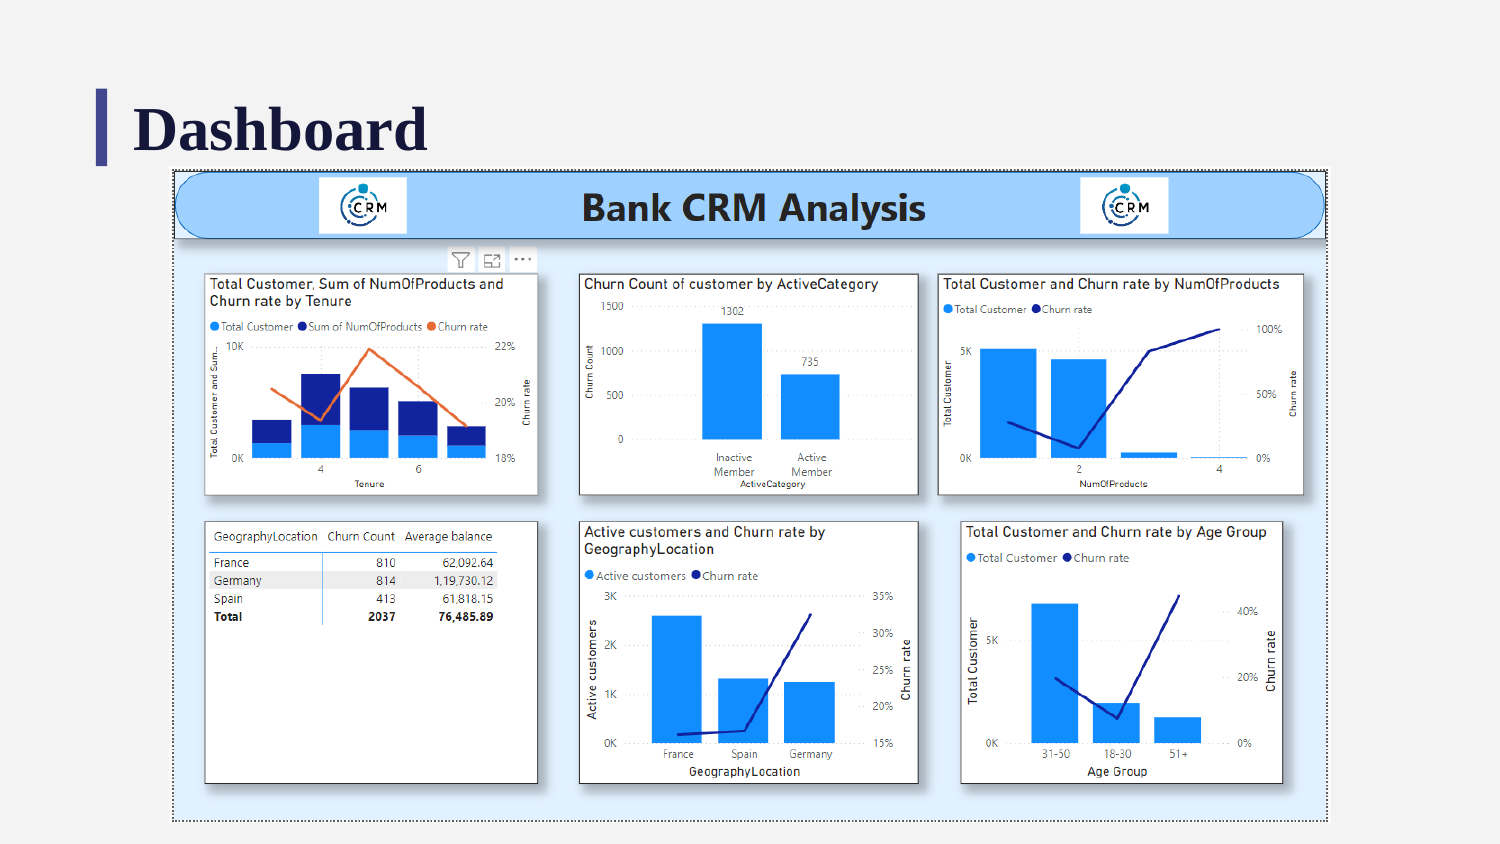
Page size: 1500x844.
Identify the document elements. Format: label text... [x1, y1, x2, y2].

title Dashboard [118, 72, 1382, 167]
picture [168, 166, 1332, 824]
